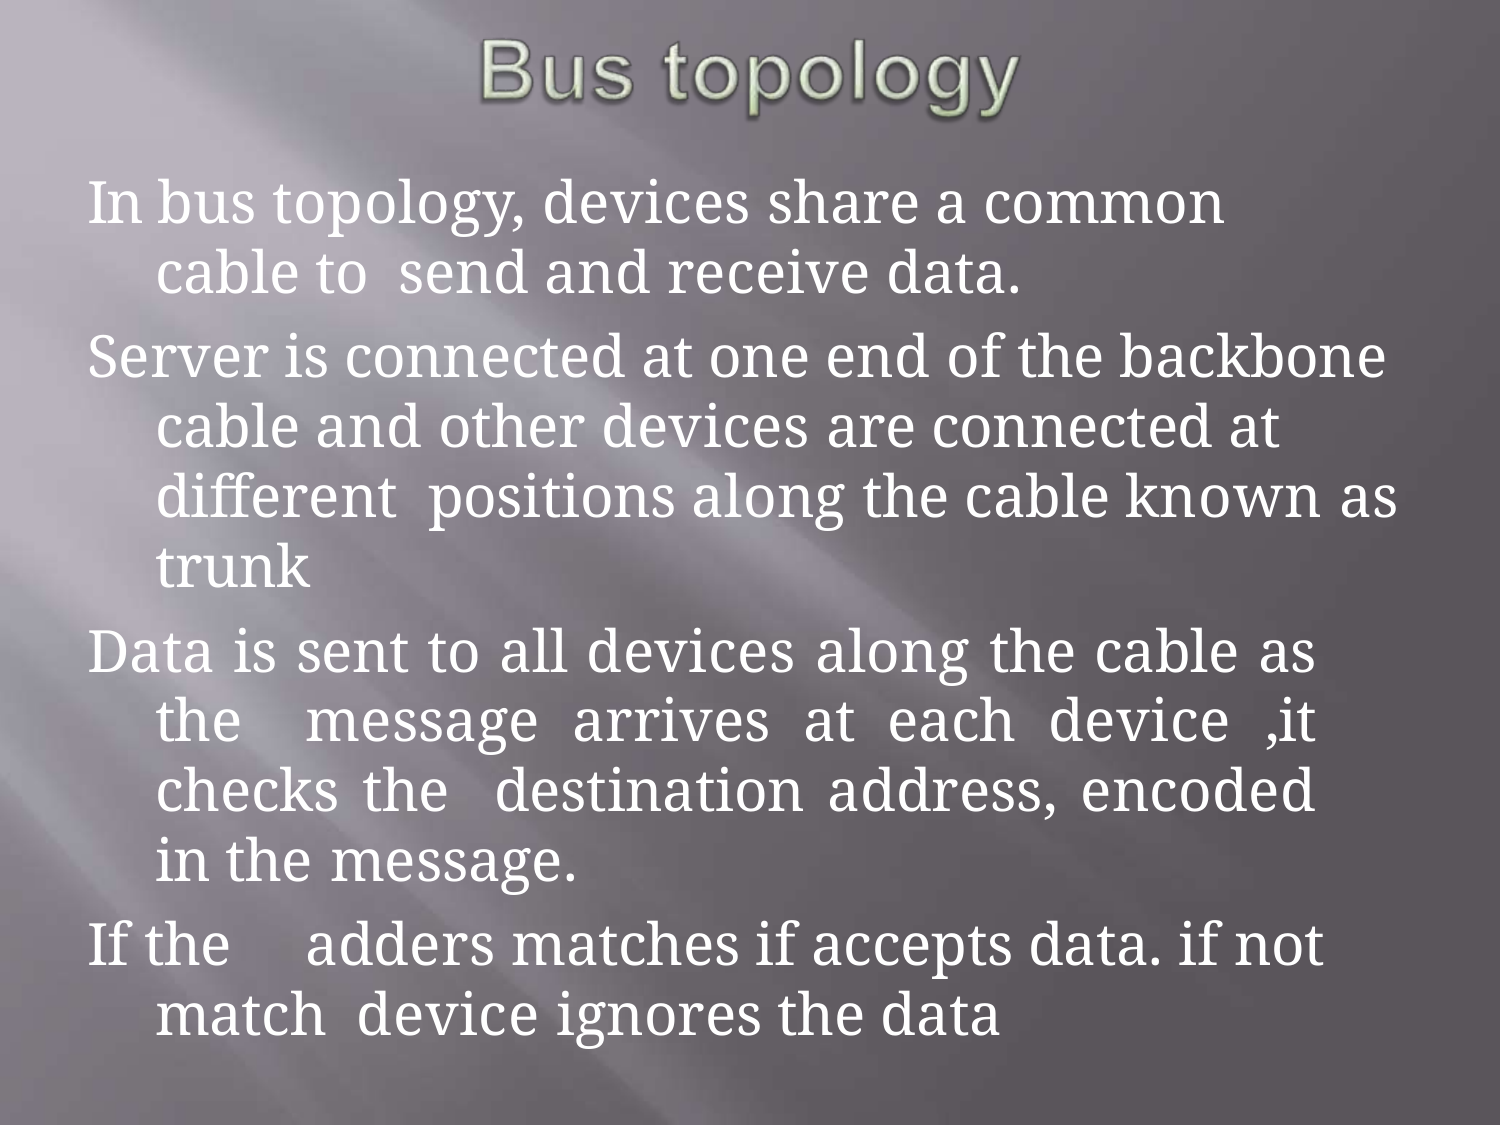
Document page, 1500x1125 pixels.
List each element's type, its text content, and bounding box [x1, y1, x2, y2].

text_box In bus topology, devices share a common cable to send and receive data. Server is connected at one end of the backbone cable and other devices are connected at different positions along the cable known as trunk Data is sent to all devices along the cable as the message arrives at each device ,it checks the destination address, encoded in the message. If the adders matches if accepts data. if not match device ignores the data [85, 163, 1430, 1048]
text_box [474, 35, 1028, 129]
picture [0, 0, 1500, 1125]
